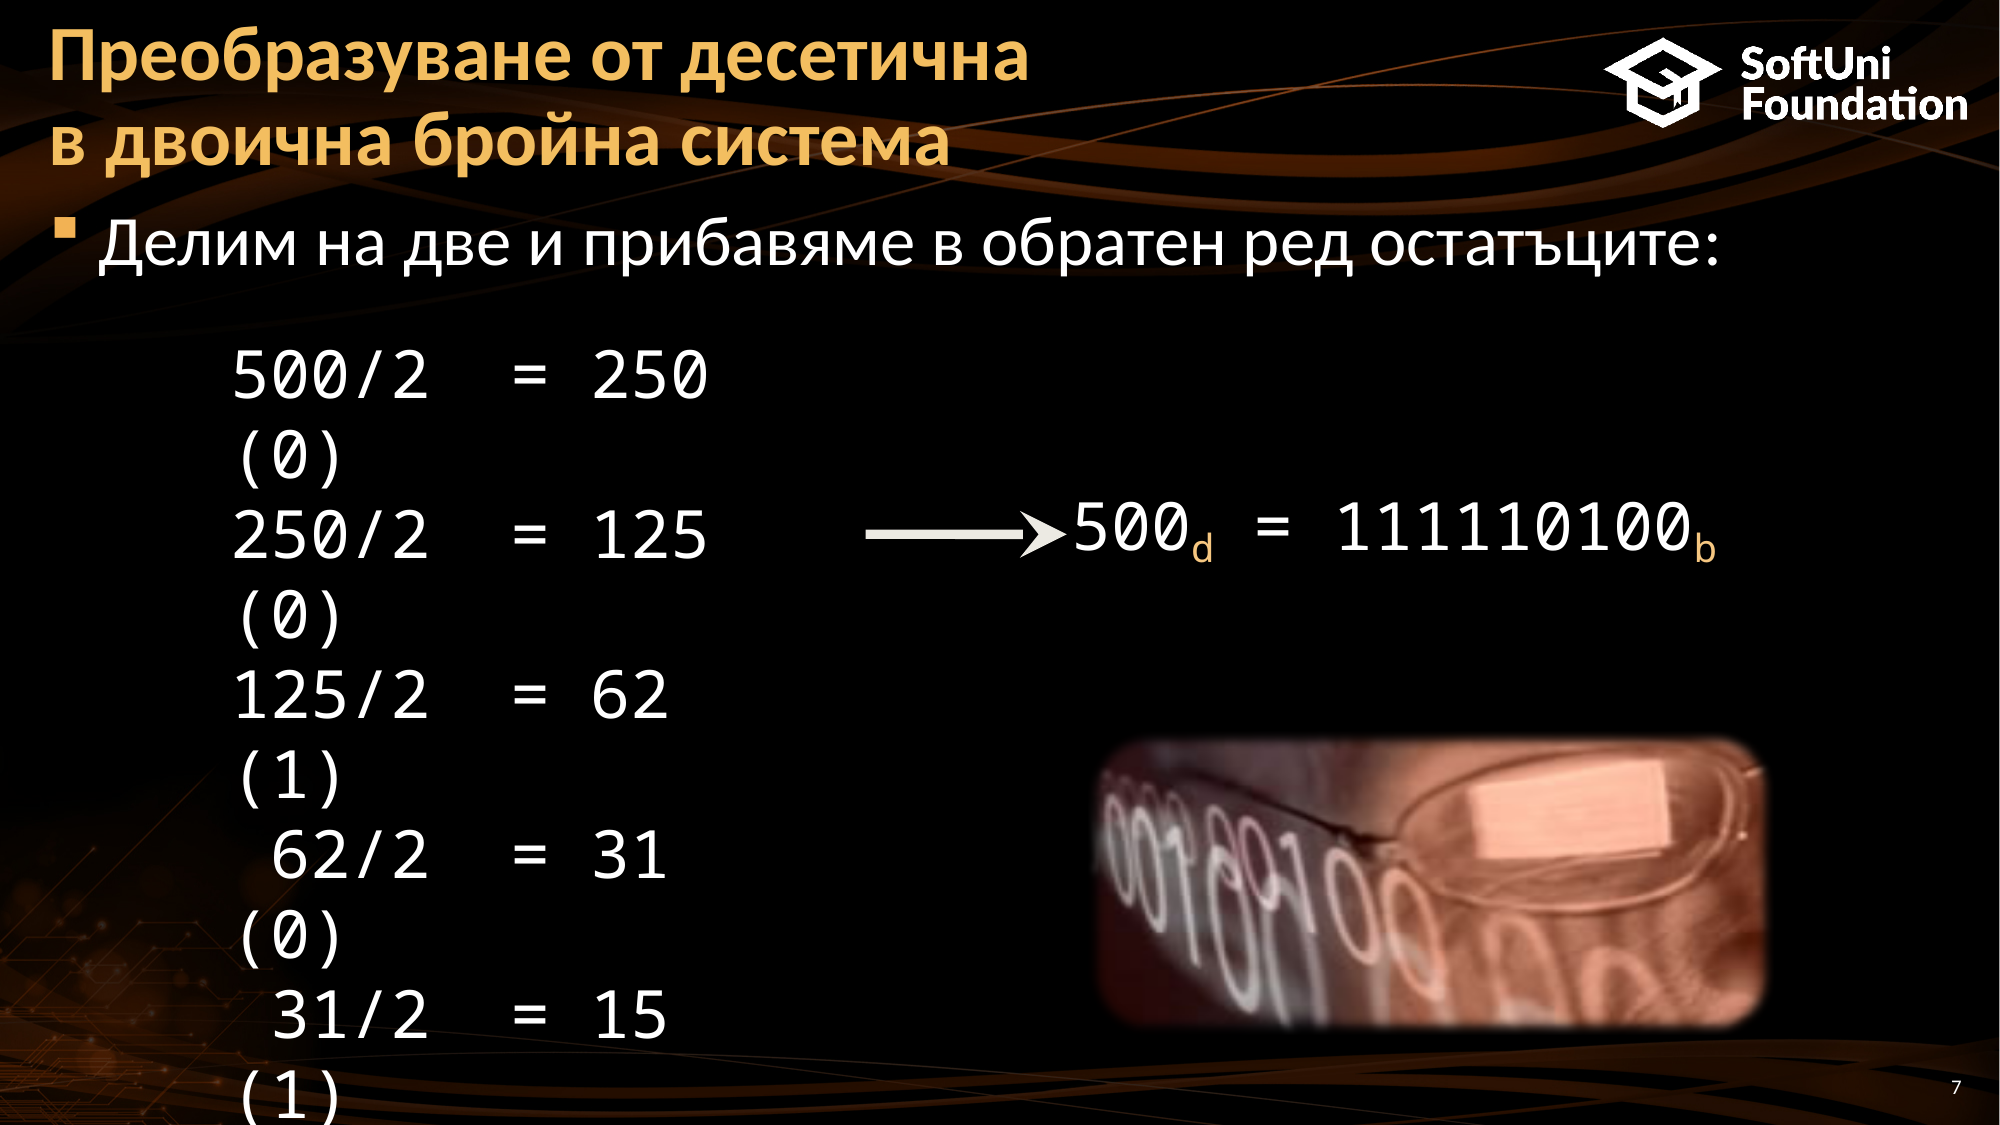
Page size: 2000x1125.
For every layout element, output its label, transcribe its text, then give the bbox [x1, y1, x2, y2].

picture [1087, 730, 1775, 1036]
text_box [1046, 523, 1056, 545]
list Делим на две и прибавяме в обратен ред остатъците: [31, 188, 1968, 1103]
picture [0, 0, 2000, 1125]
text_box 500d = 111110100b [1056, 504, 1732, 578]
slide_number 7 [1897, 1070, 1968, 1103]
title Преобразуване от десетична в двоична бройна система [30, 6, 1602, 189]
text_box 500/2 = 250 (0) 250/2 = 125 (0) 125/2 = 62 (1) 62/2 = 31 (0) 31/2 = 15 (1) 15/2 = 7 (1) 7/2 = 3 (1) 3/2 = 1 (1) 1/2 = 0 (1) [215, 324, 866, 1125]
